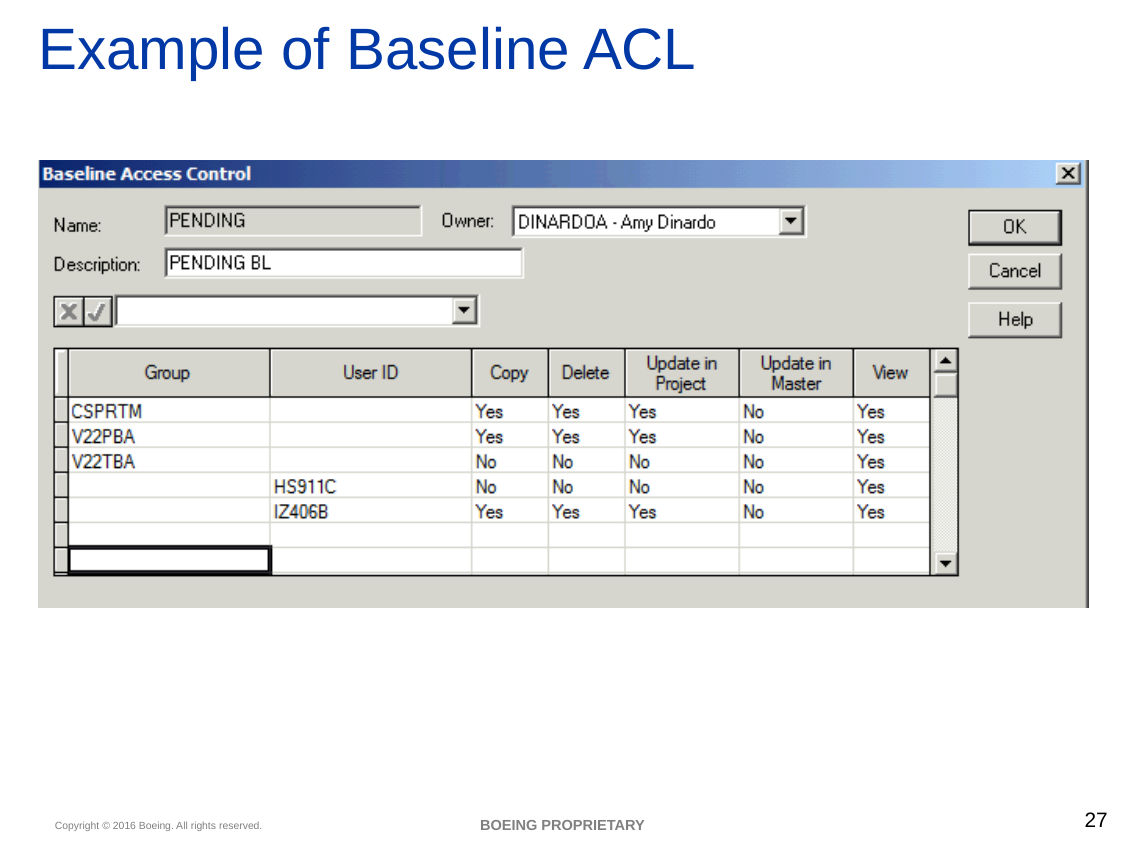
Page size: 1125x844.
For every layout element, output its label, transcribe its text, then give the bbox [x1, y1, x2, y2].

footer BOEING PROPRIETARY [365, 783, 760, 834]
slide_number 27 [816, 792, 1110, 834]
title Example of Baseline ACL [38, 18, 1032, 83]
picture [38, 160, 1089, 608]
